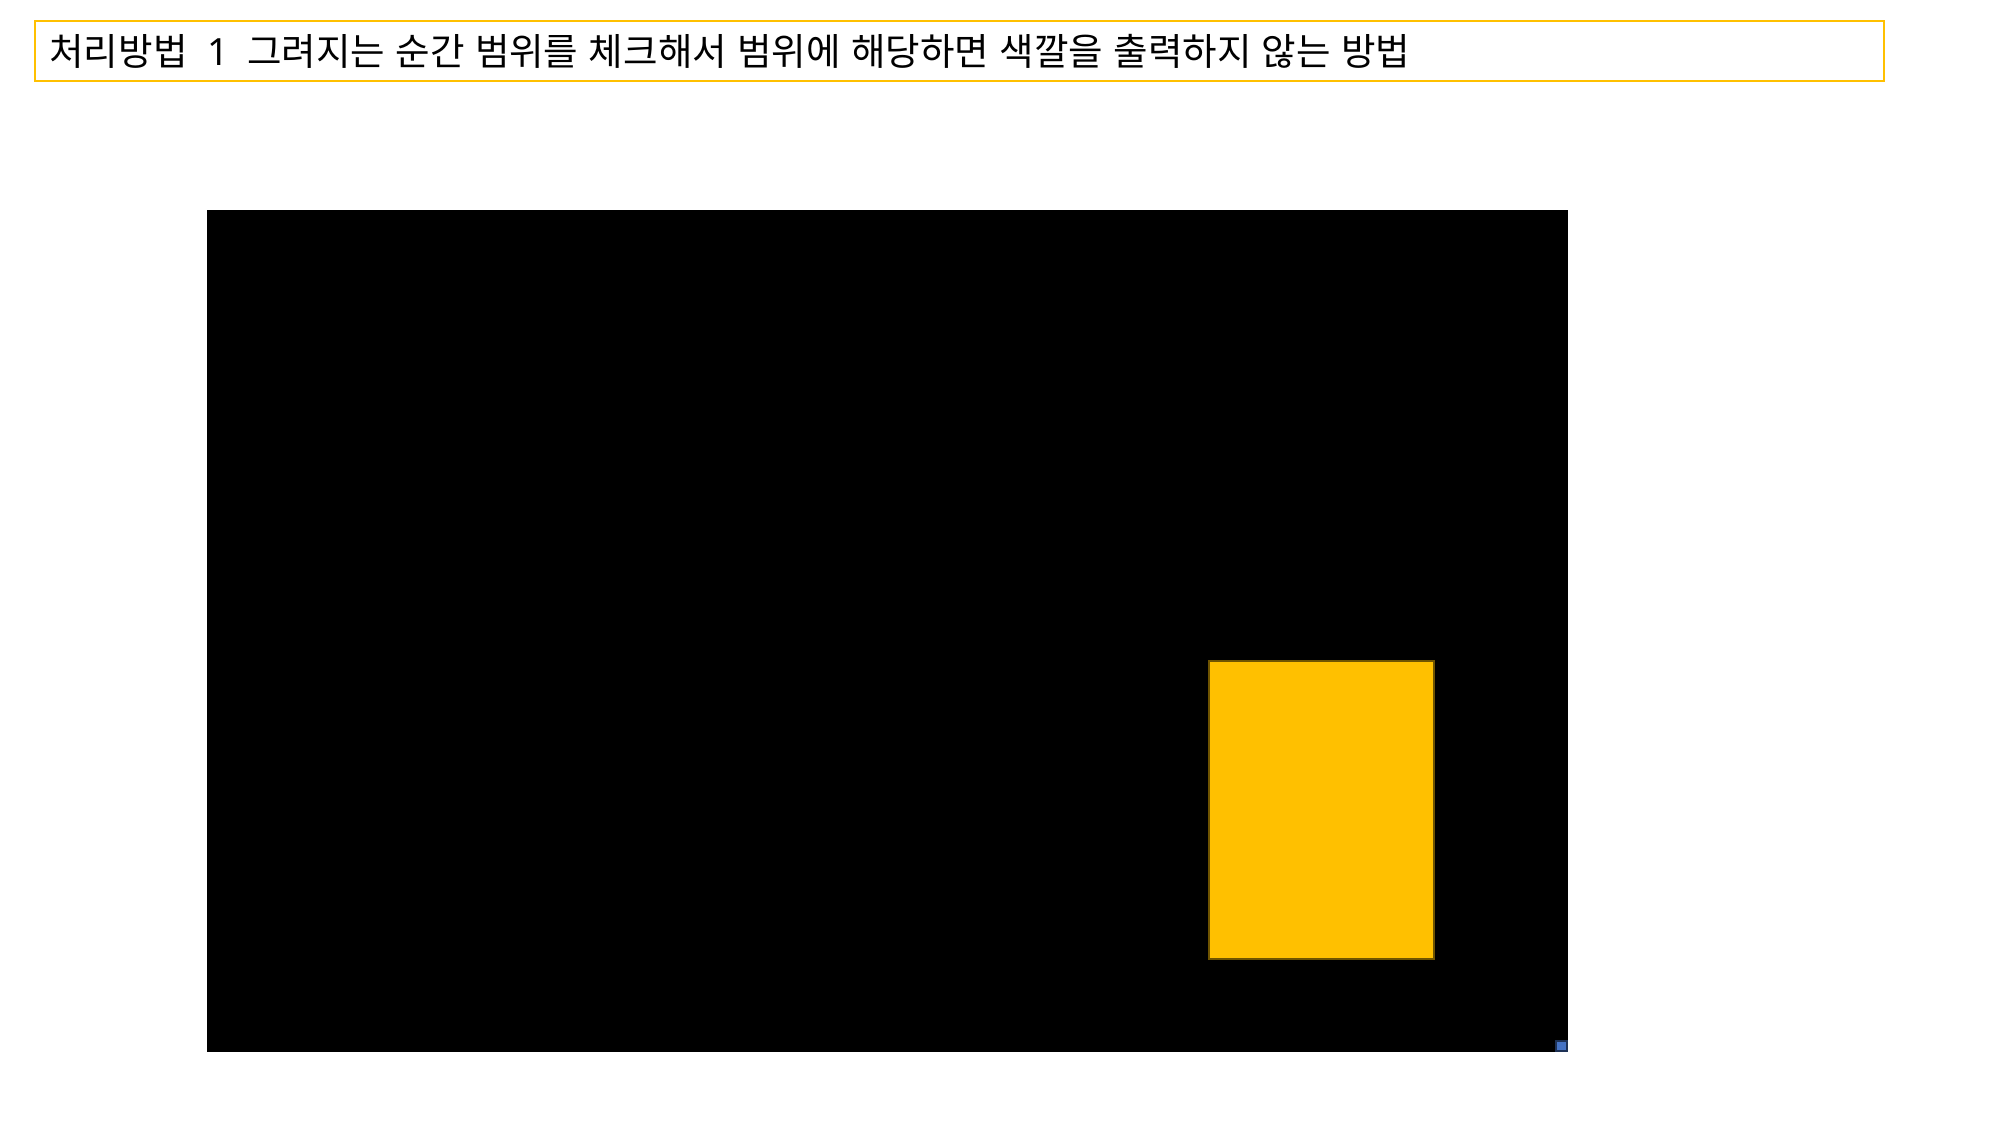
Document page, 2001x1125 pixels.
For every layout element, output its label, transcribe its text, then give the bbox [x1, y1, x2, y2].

text_box [1208, 660, 1435, 960]
text_box [207, 210, 1568, 1052]
text_box [1555, 1040, 1568, 1052]
text_box 처리방법 1 그려지는 순간 범위를 체크해서 범위에 해당하면 색깔을 출력하지 않는 방법 [34, 20, 1885, 82]
